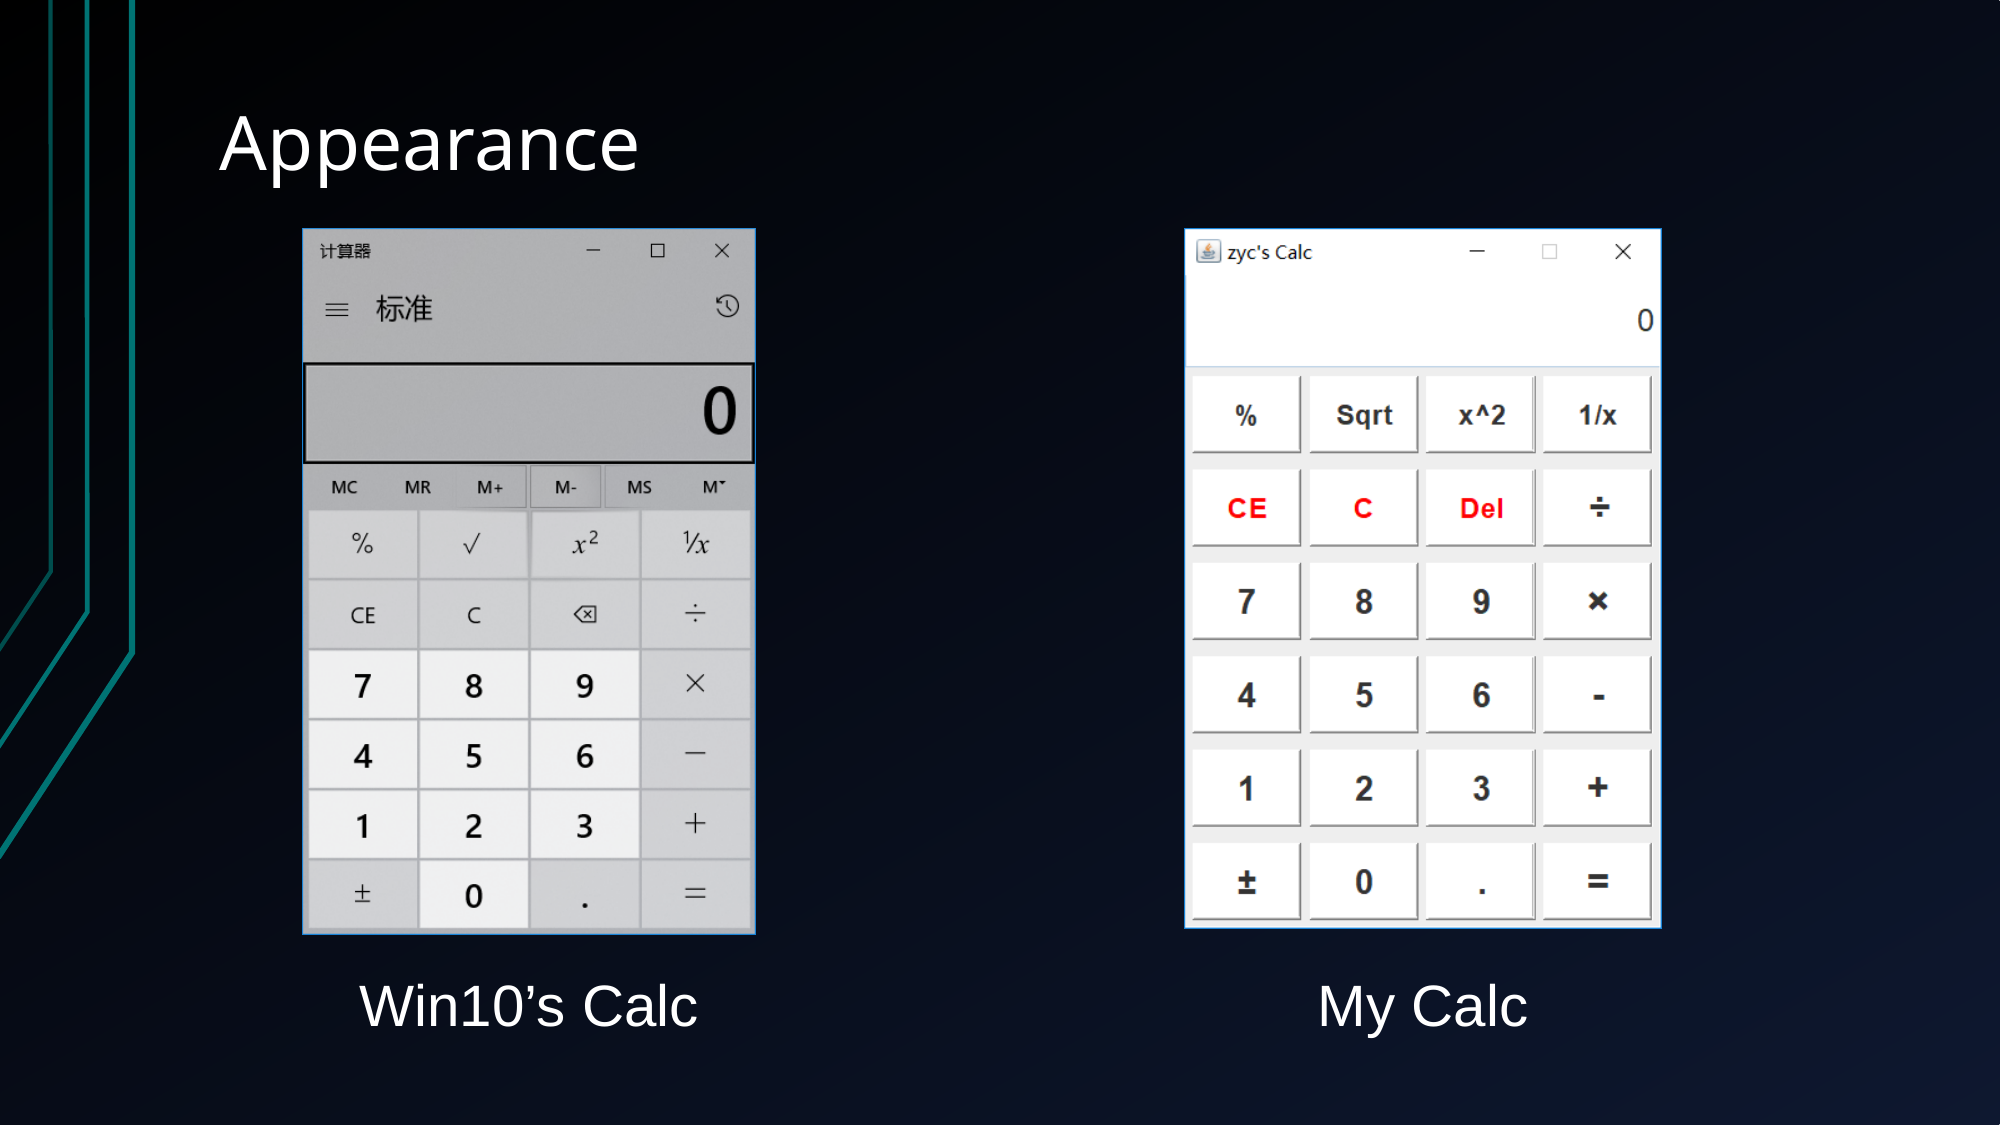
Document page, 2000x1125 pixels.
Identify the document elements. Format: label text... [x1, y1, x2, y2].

picture [302, 228, 757, 935]
text_box My Calc [1228, 961, 1618, 1046]
picture [1184, 228, 1662, 929]
title Appearance [199, 45, 1900, 197]
text_box Win10’s Calc [334, 961, 725, 1046]
